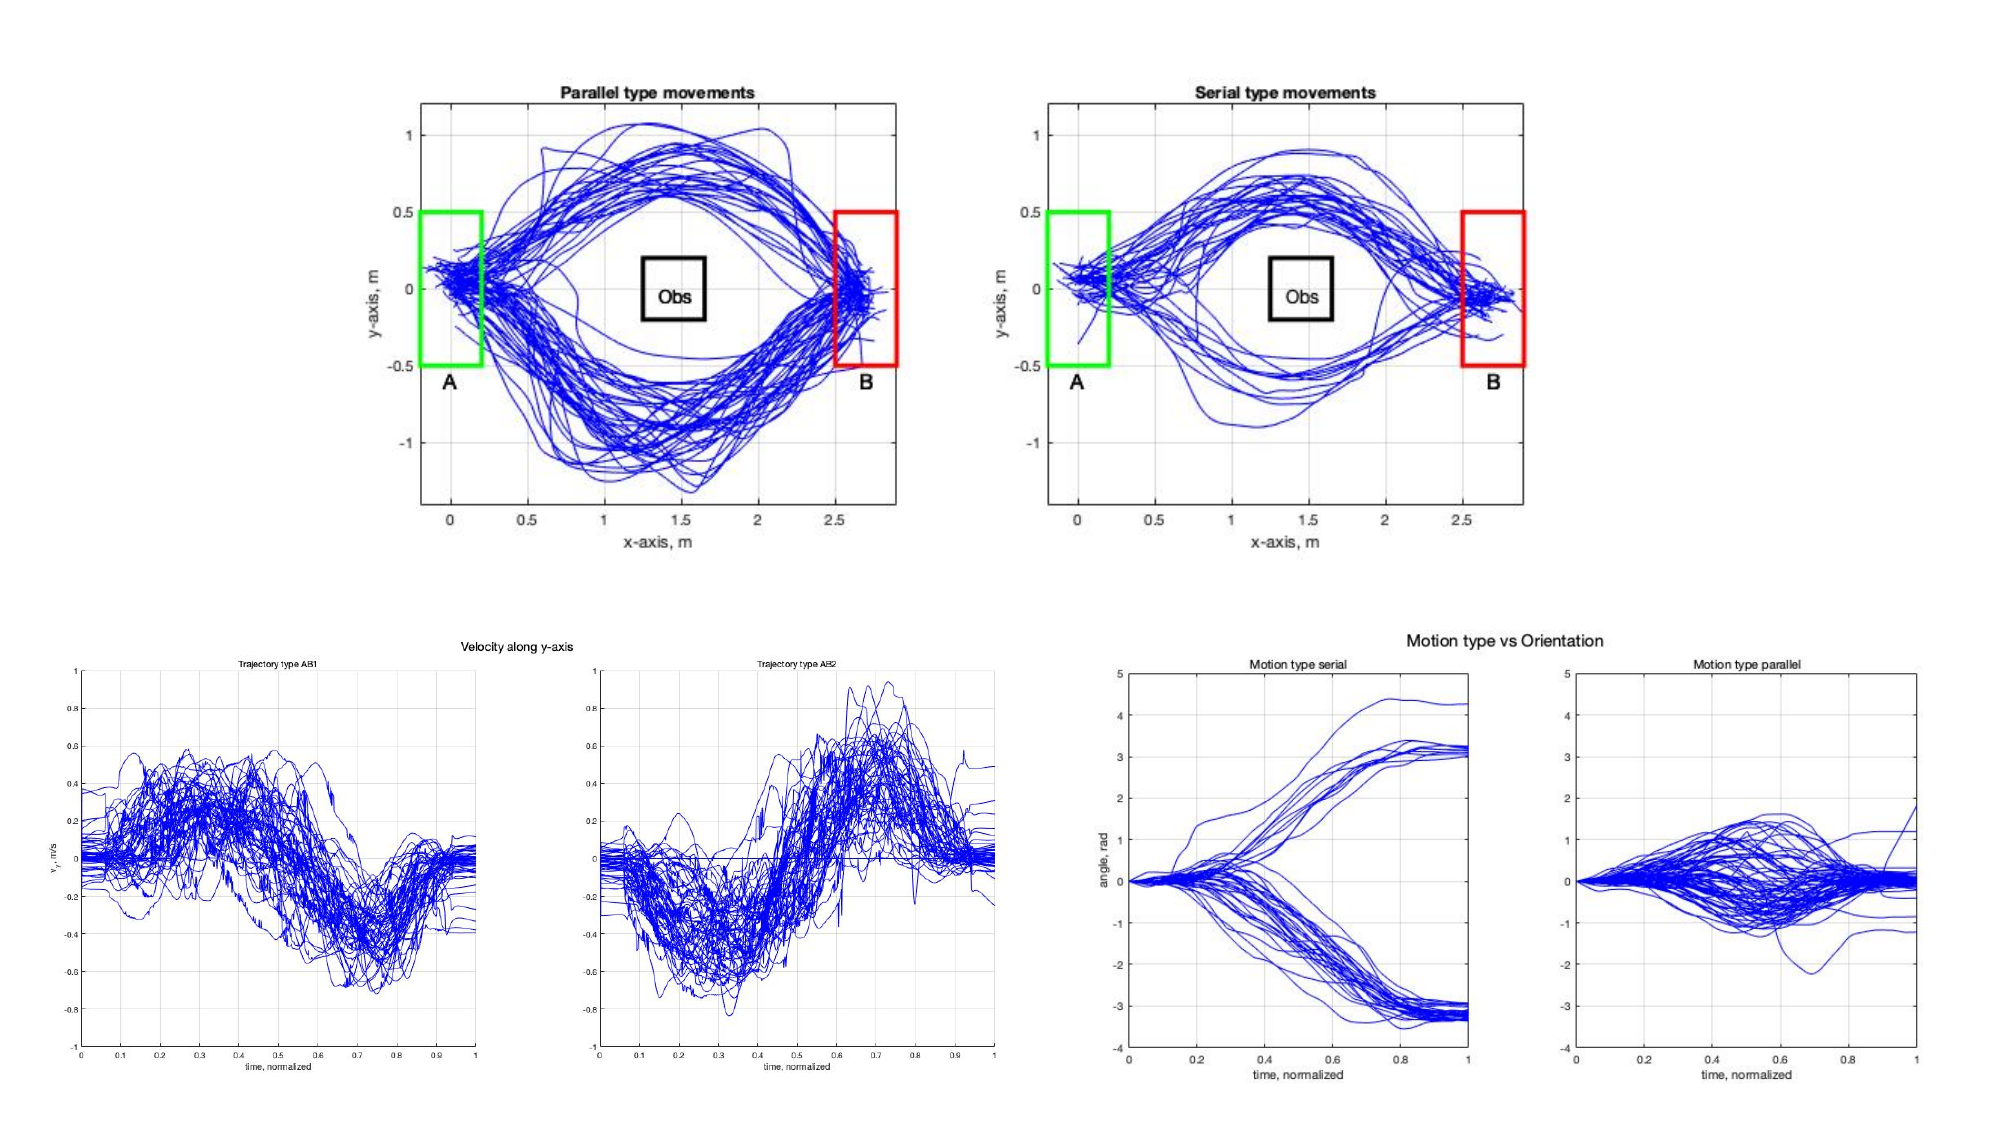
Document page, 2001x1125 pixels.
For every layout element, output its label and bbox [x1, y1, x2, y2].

picture [359, 72, 1536, 563]
picture [40, 622, 1008, 1097]
picture [1078, 621, 1927, 1097]
